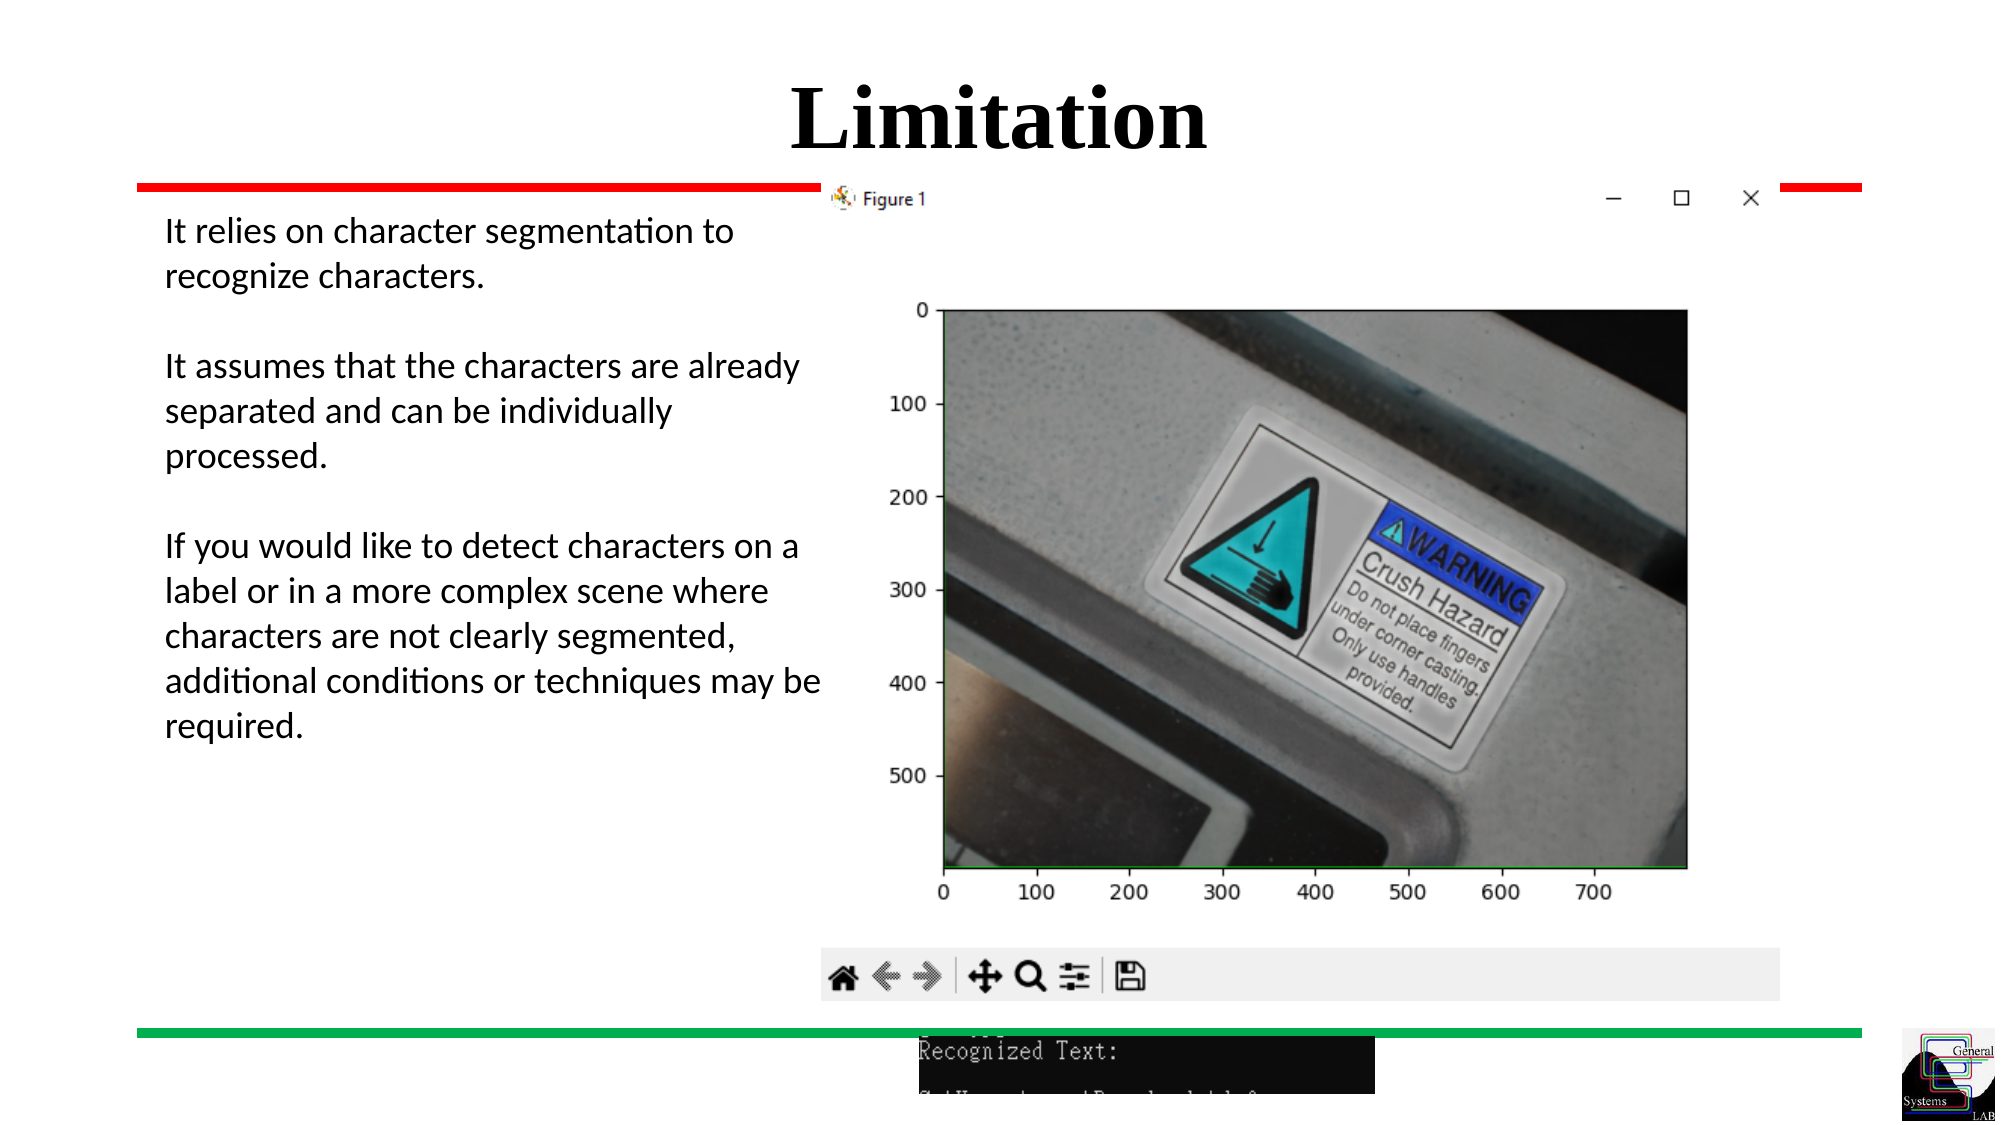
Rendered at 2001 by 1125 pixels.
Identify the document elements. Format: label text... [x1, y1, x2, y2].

picture [821, 177, 1780, 1001]
text_box It relies on character segmentation to recognize characters. It assumes that the characters are already separated and can be individually processed. If you would like to detect characters on a label or in a more complex scene where characters are not clearly segmented, additional conditions or techniques may be required. [149, 198, 821, 754]
title Limitation [137, 59, 1863, 178]
picture [1902, 1028, 1995, 1121]
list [919, 1036, 1375, 1094]
